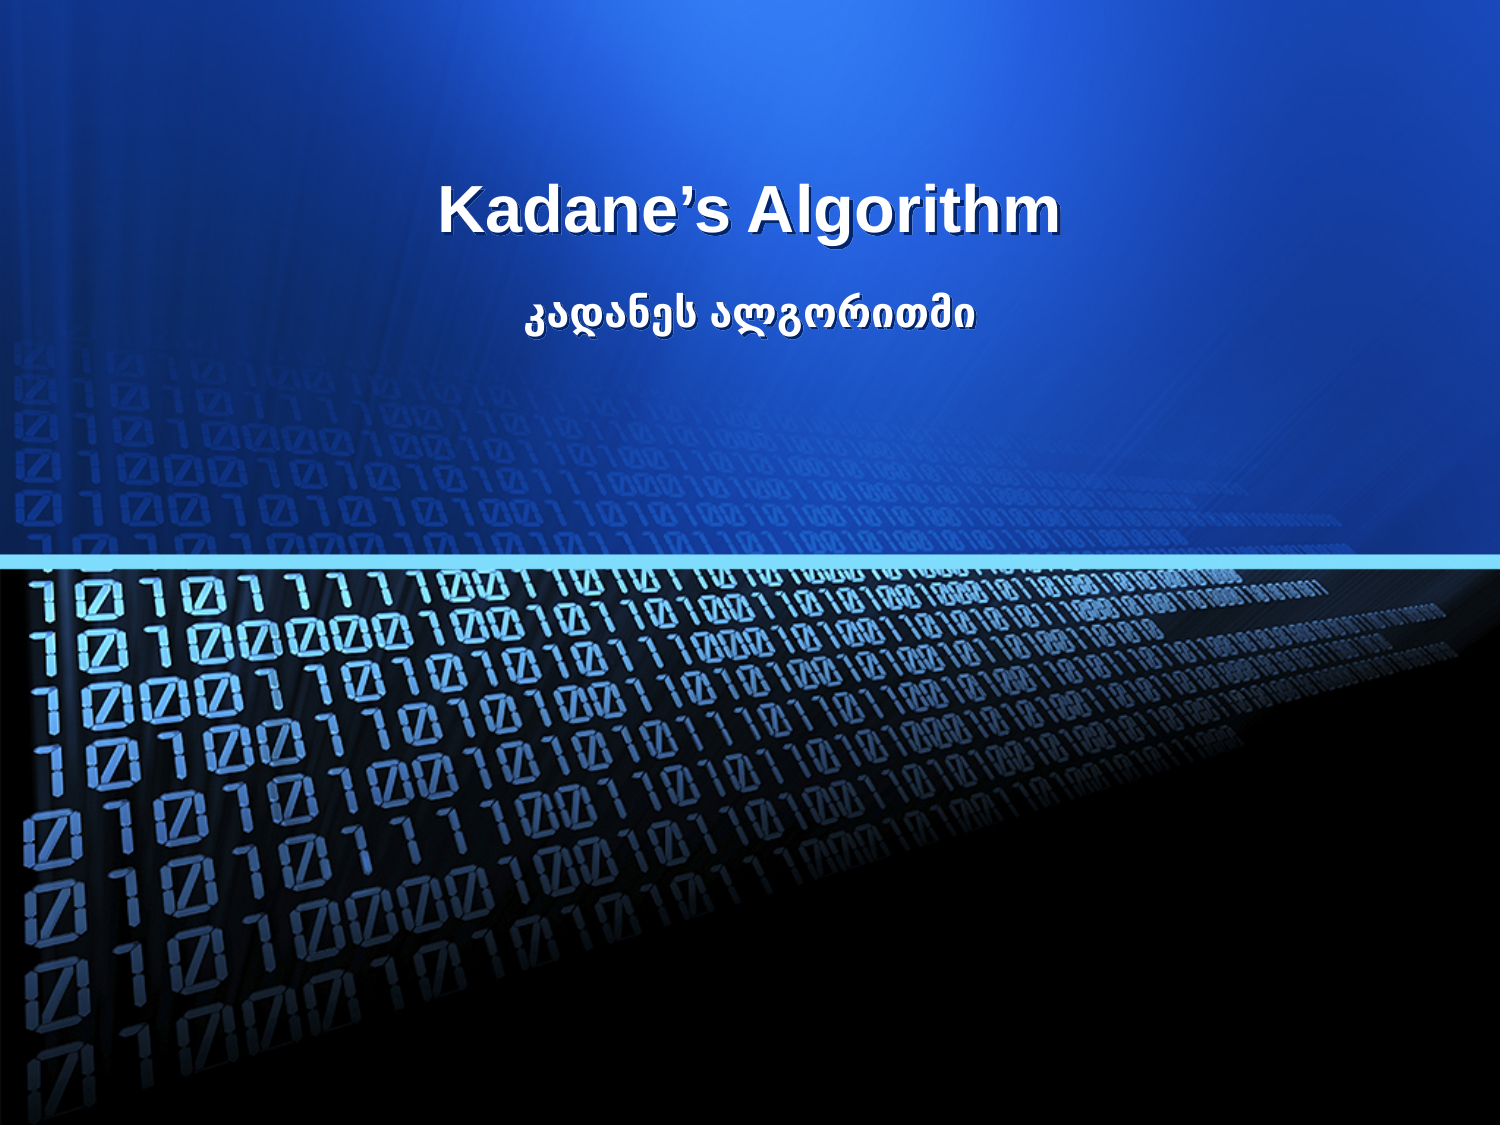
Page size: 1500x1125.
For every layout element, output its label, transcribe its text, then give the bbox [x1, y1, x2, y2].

subtitle კადანეს ალგორითმი [483, 283, 1016, 347]
title Kadane’s Algorithm [262, 62, 1238, 351]
picture [0, 0, 1500, 1125]
